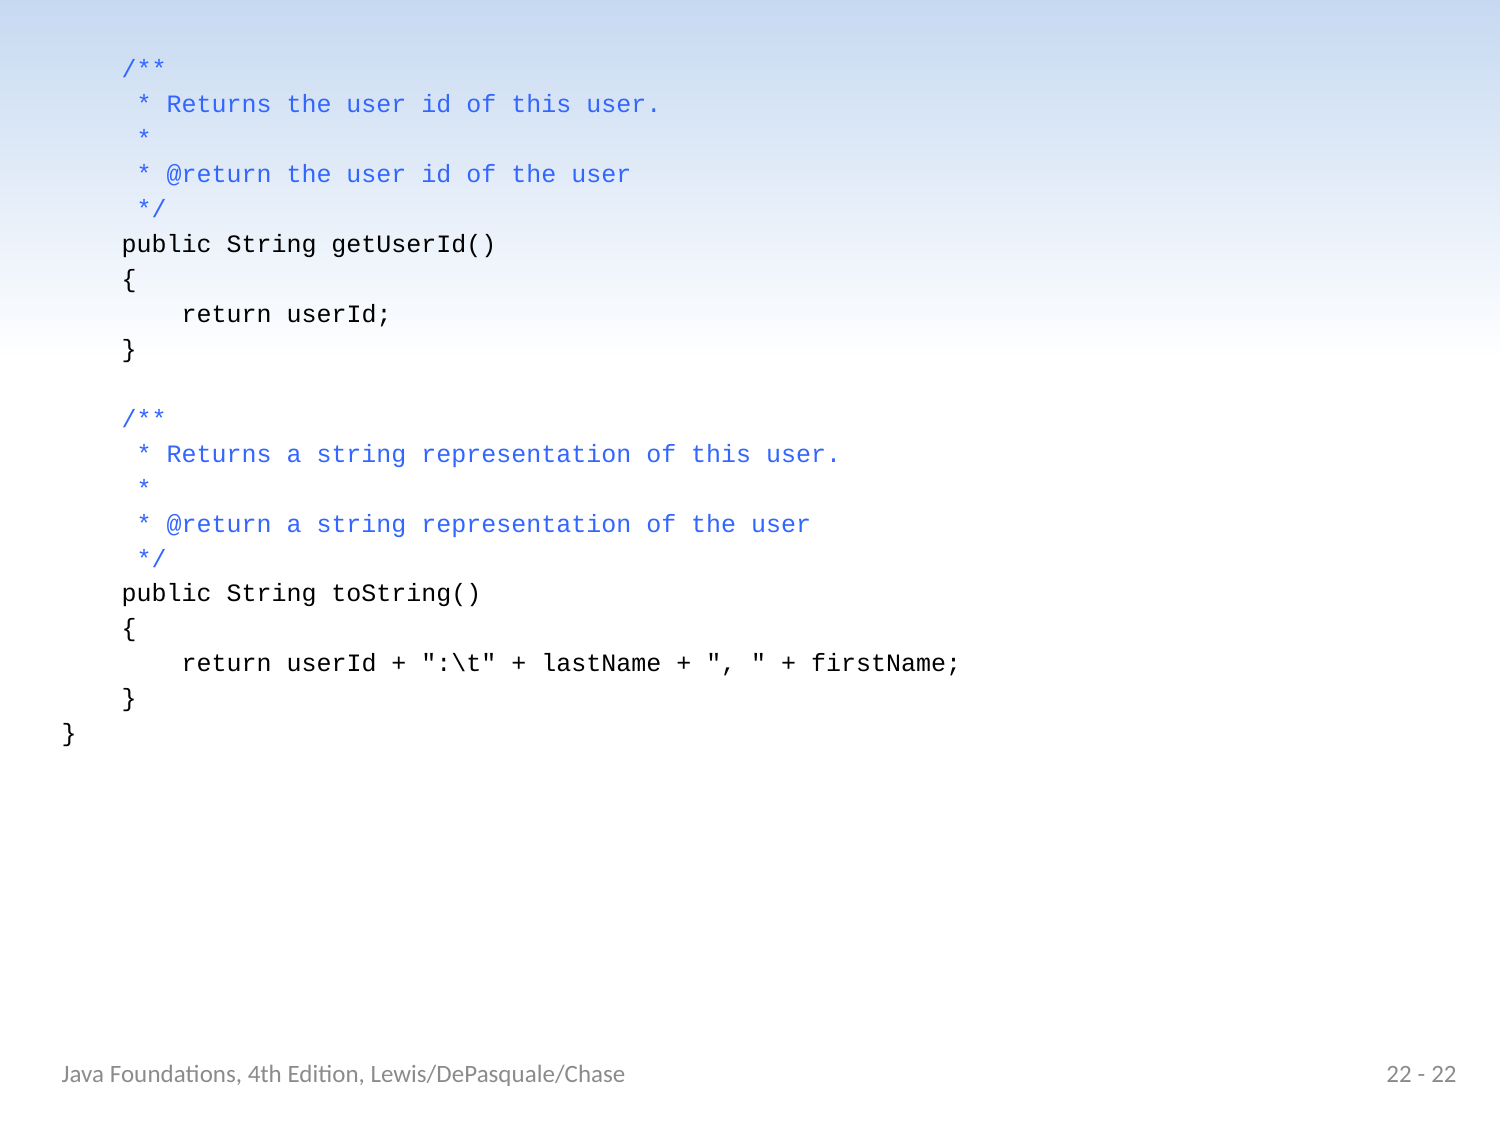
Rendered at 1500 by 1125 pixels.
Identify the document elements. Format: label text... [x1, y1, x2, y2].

footer Java Foundations, 4th Edition, Lewis/DePasquale/Chase [46, 1042, 1121, 1103]
slide_number 22 - 22 [1121, 1042, 1472, 1103]
list /** * Returns the user id of this user. * * @return the user id of the user */ public String getUserId() { return userId; } /** * Returns a string representation of this user. * * @return a string representation of the user */ public String toString() { return userId + ":\t" + lastName + ", " + firstName; } } [46, 45, 1473, 1043]
